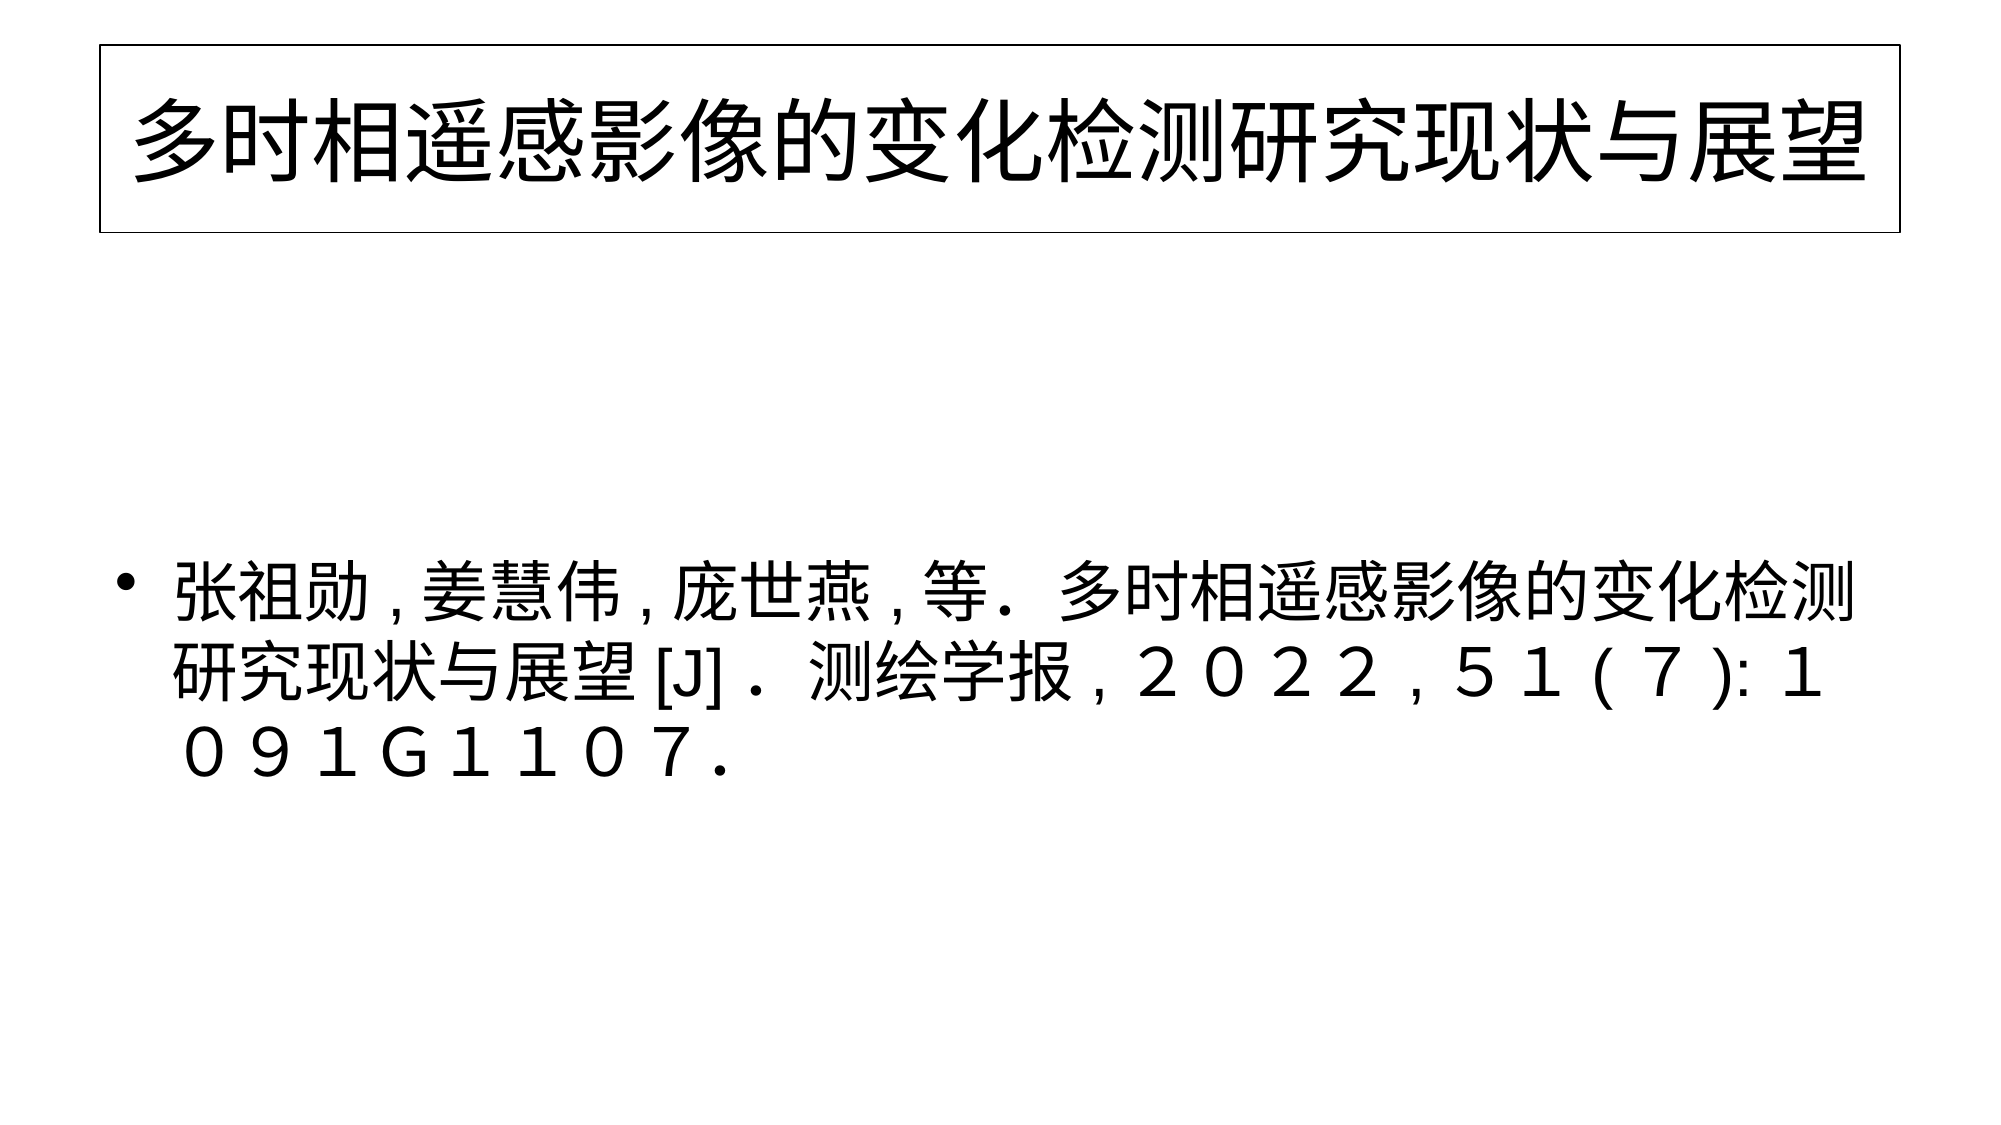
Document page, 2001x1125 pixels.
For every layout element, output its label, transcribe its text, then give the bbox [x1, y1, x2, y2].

list 张祖勋,姜慧伟,庞世燕,等．多时相遥感影像的变化检测研究现状与展望[J]．测绘学报,２０２２,５１(７):１０９１Ｇ１１０７． [99, 262, 1901, 1006]
title 多时相遥感影像的变化检测研究现状与展望 [99, 44, 1901, 233]
